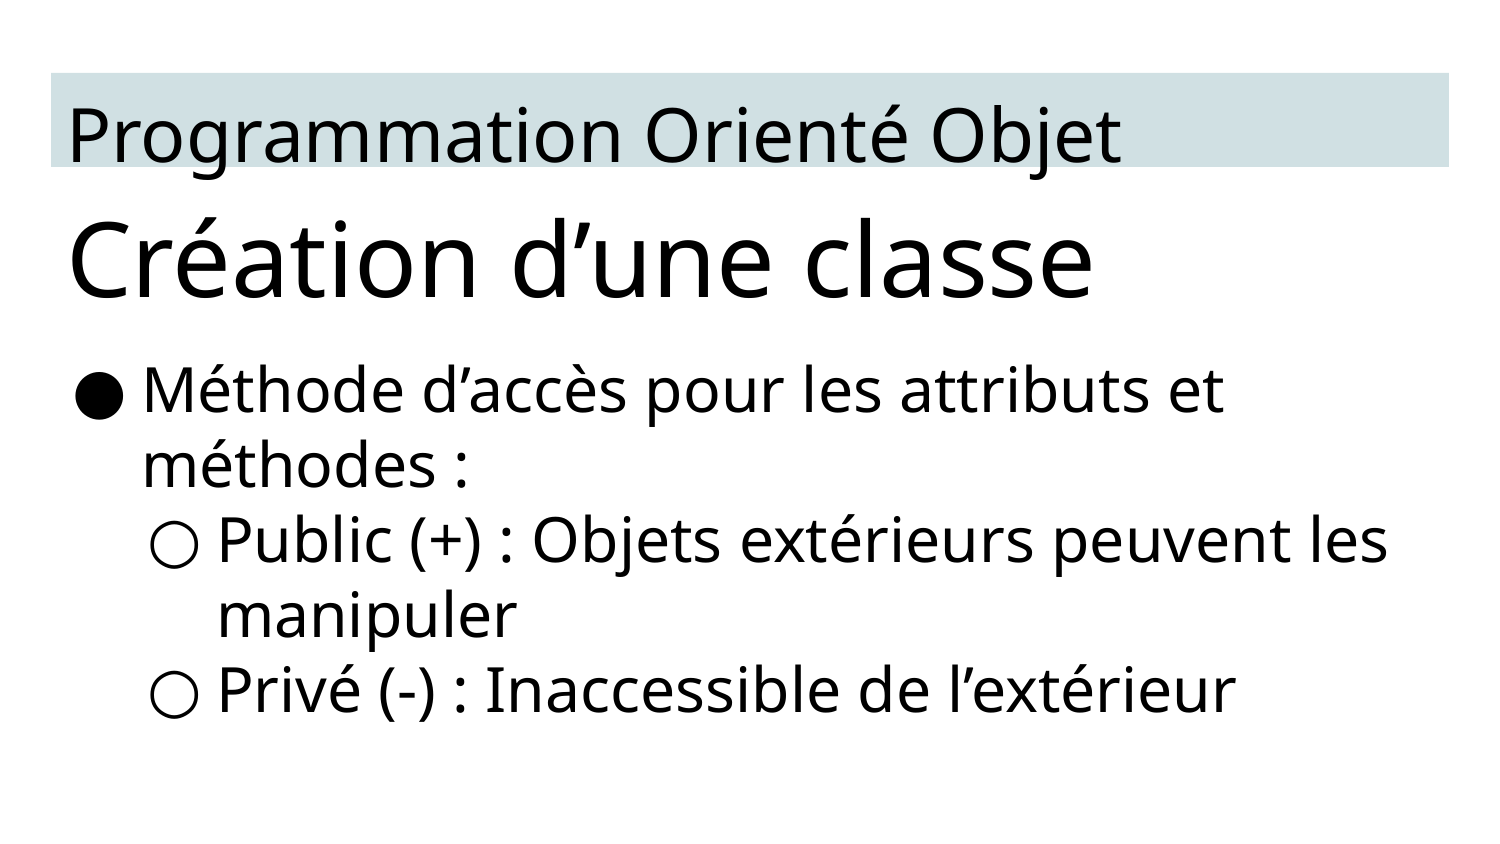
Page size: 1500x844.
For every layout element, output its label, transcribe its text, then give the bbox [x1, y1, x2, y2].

list Méthode d’accès pour les attributs et méthodes : Public (+) : Objets extérieurs peuvent les manipuler Privé (-) : Inaccessible de l’extérieur [51, 335, 1449, 769]
list Création d’une classe [51, 177, 1449, 325]
title Programmation Orienté Objet [51, 72, 1449, 167]
